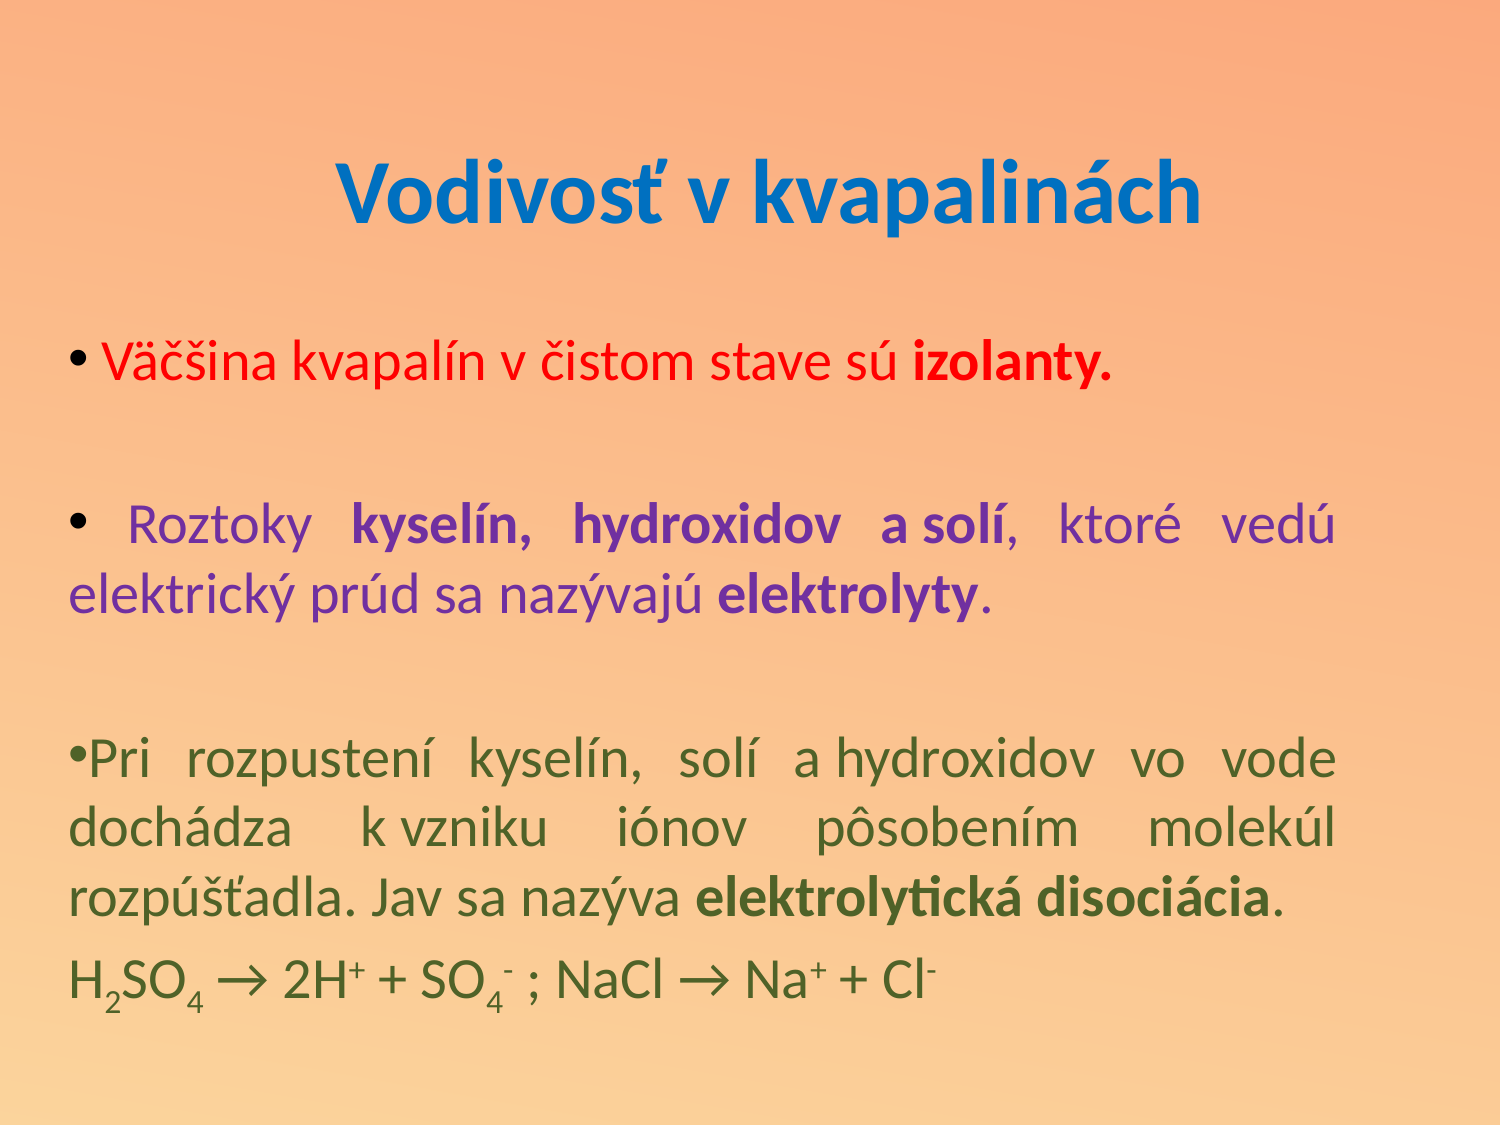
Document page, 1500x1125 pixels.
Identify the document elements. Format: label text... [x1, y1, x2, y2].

text_box Vodivosť v kvapalinách [41, 66, 1500, 308]
subtitle Väčšina kvapalín v čistom stave sú izolanty. Roztoky kyselín, hydroxidov a solí, ktoré vedú elektrický prúd sa nazývajú elektrolyty. Pri rozpustení kyselín, solí a hydroxidov vo vode dochádza k vzniku iónov pôsobením molekúl rozpúšťadla. Jav sa nazýva elektrolytická disociácia. H2SO4 → 2H+ + SO4- ; NaCl → Na+ + Cl- [53, 314, 1353, 819]
